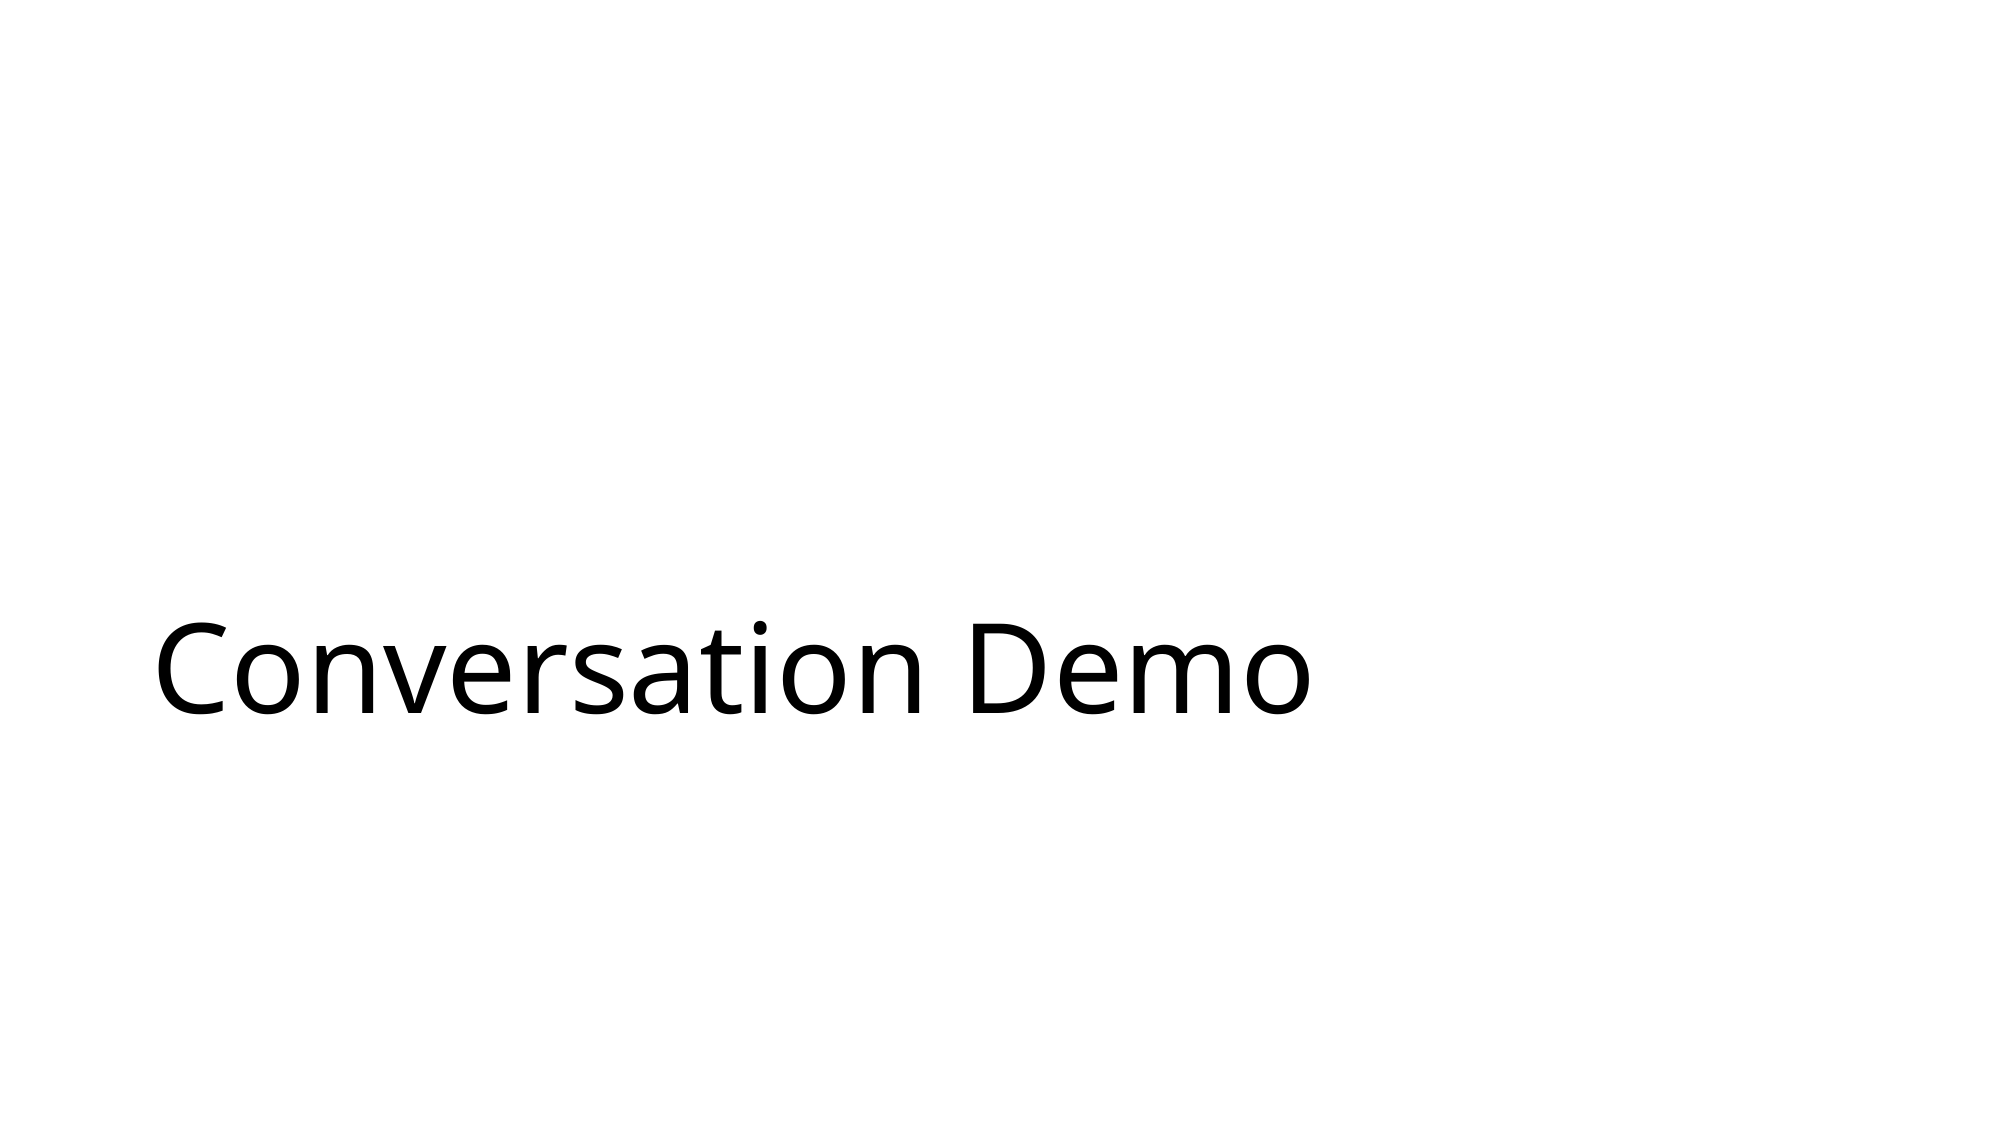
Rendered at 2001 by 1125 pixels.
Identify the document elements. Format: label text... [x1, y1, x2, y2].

title Conversation Demo [136, 280, 1862, 749]
